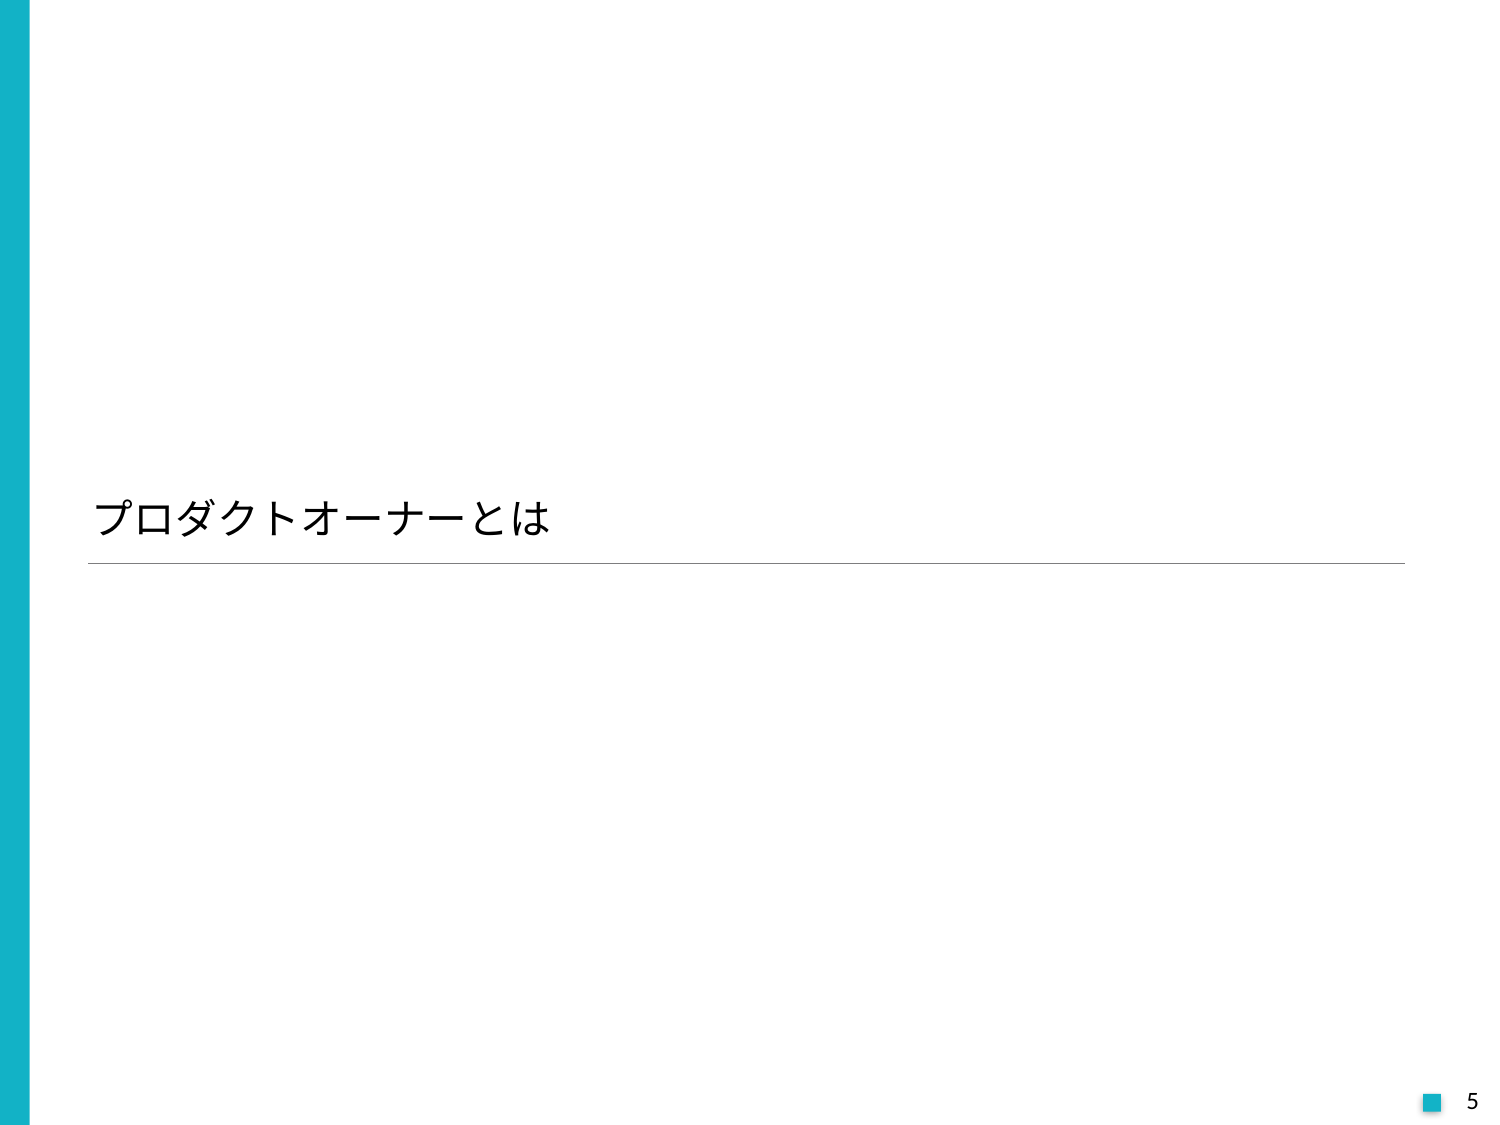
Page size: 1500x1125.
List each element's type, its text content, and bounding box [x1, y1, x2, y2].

picture [0, 0, 50, 1125]
title プロダクトオーナーとは [76, 485, 1105, 551]
slide_number 5 [1144, 1069, 1495, 1125]
